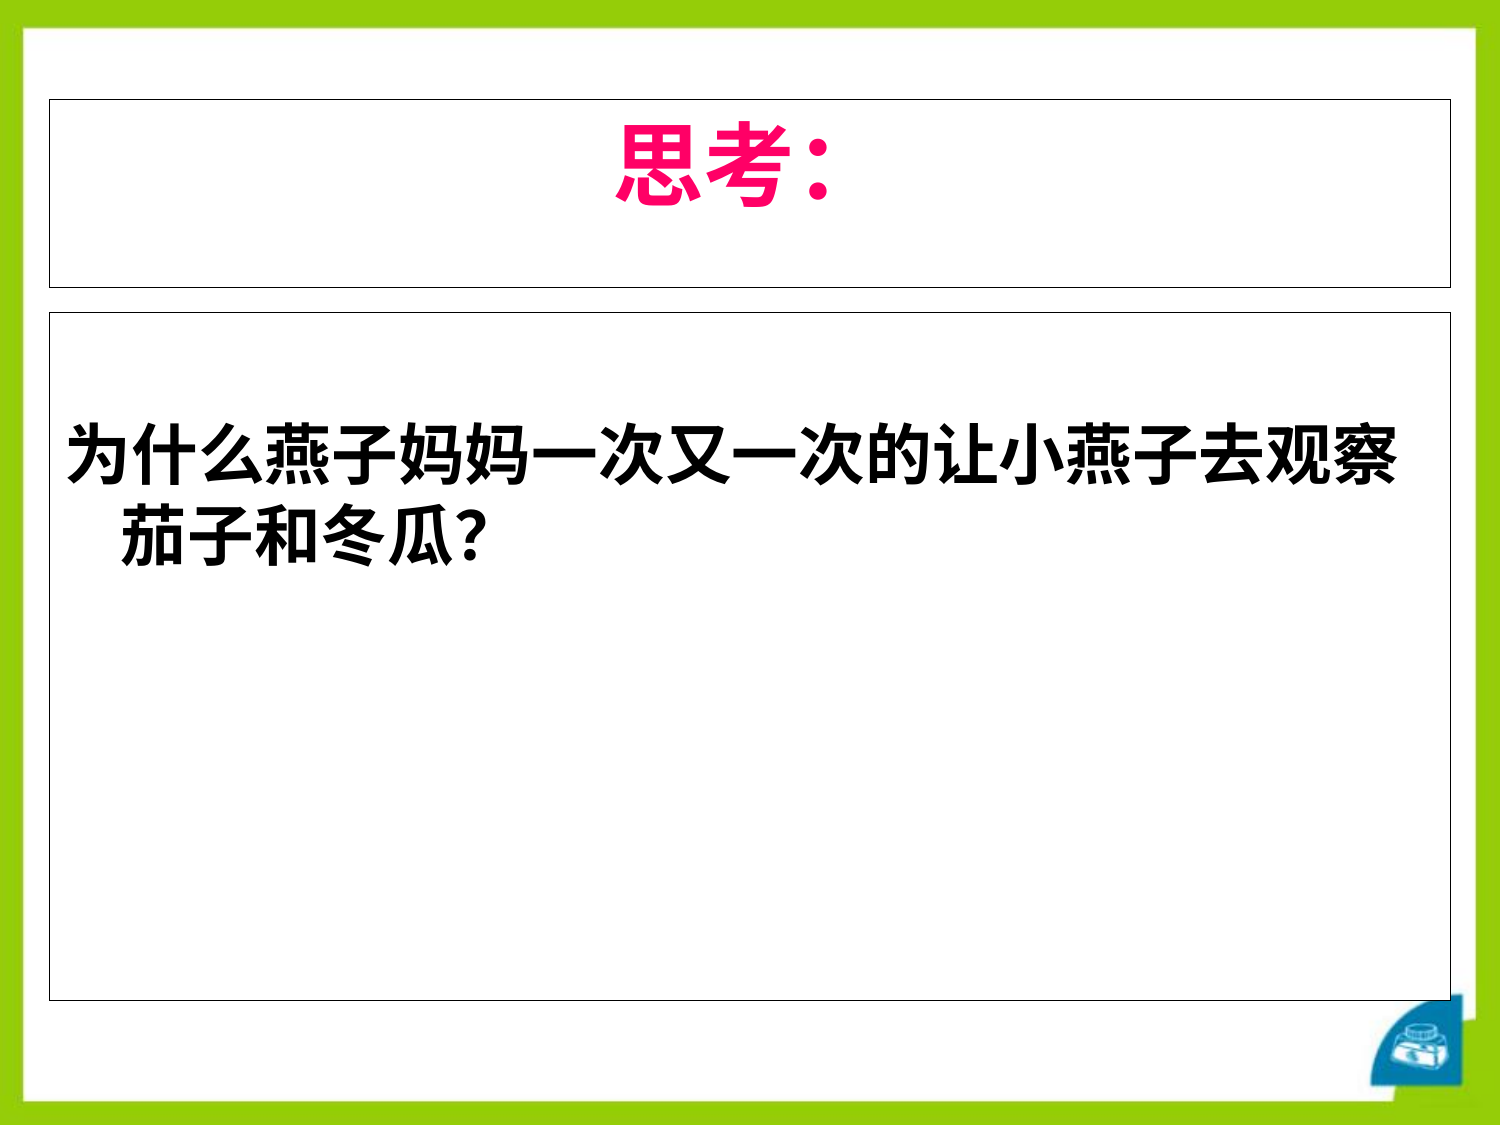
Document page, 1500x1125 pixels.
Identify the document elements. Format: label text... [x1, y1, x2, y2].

picture [0, 0, 1500, 1125]
title 思考： [49, 99, 1451, 288]
list 为什么燕子妈妈一次又一次的让小燕子去观察茄子和冬瓜？ [49, 312, 1451, 1001]
